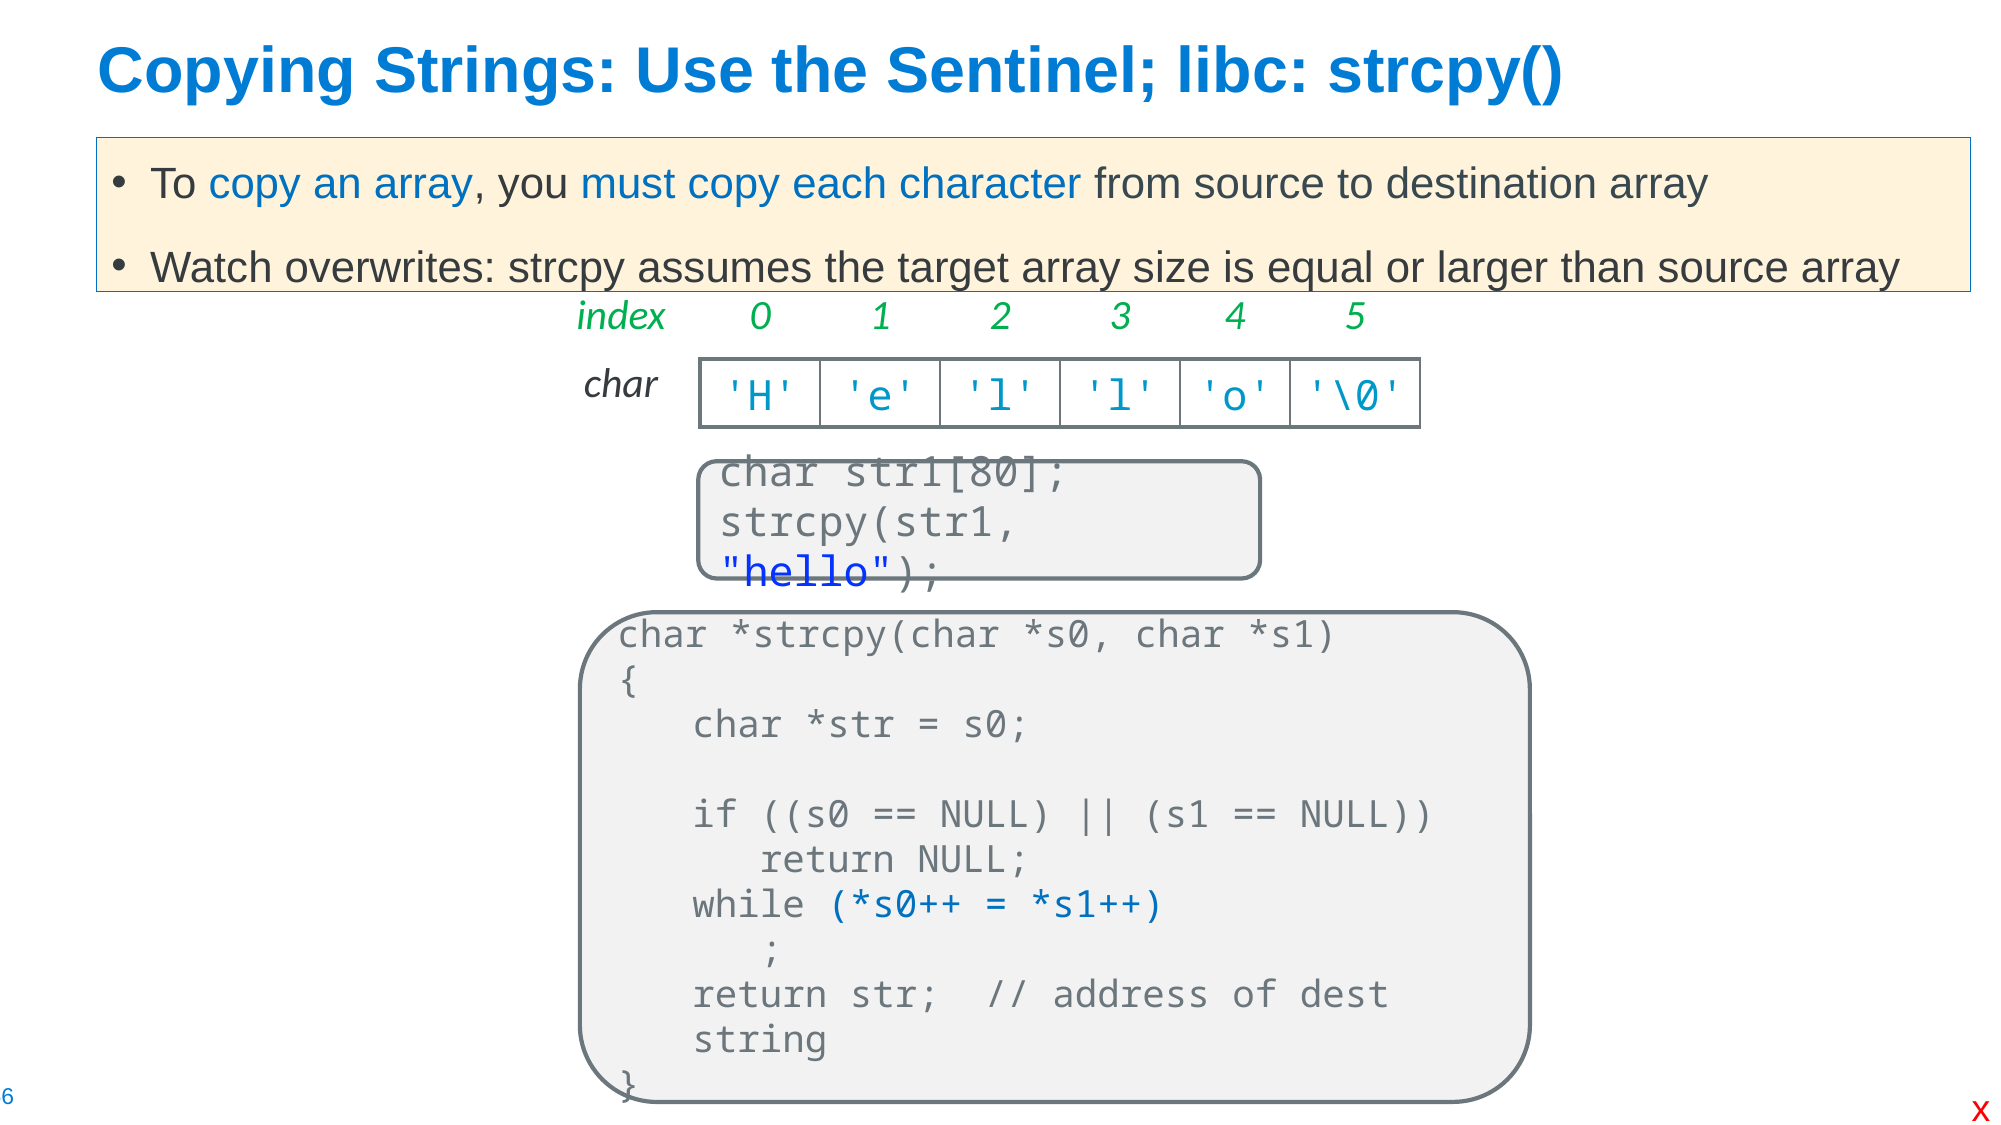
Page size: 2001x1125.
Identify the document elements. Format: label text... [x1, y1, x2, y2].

text_box x [1956, 1076, 2000, 1125]
table_header 5 [1290, 291, 1420, 357]
table_cell 'l' [941, 361, 1059, 425]
title Copying Strings: Use the Sentinel; libc: strcpy() [82, 19, 1957, 115]
table_cell 'e' [821, 361, 939, 425]
table_header 2 [940, 291, 1060, 357]
table_cell '\0' [1291, 361, 1419, 425]
table_cell 'o' [1181, 361, 1289, 425]
table_header 4 [1180, 291, 1290, 357]
text_box char *strcpy(char *s0, char *s1) { char *str = s0; if ((s0 == NULL) || (s1 == NULL)) return NULL; while (*s0++ = *s1++) ; return str; // address of dest string } [579, 612, 1530, 1102]
table_cell 'H' [702, 361, 819, 425]
table_header index [542, 291, 700, 359]
table_header 1 [820, 291, 940, 357]
list To copy an array, you must copy each character from source to destination array Watch overwrites: strcpy assumes the target array size is equal or larger than source array [96, 137, 1971, 292]
table_header 3 [1060, 291, 1180, 357]
table_cell 'l' [1061, 361, 1179, 425]
text_box char str1[80]; strcpy(str1, "hello"); [698, 461, 1261, 579]
table_cell char [542, 359, 698, 427]
table_header 0 [700, 291, 820, 357]
